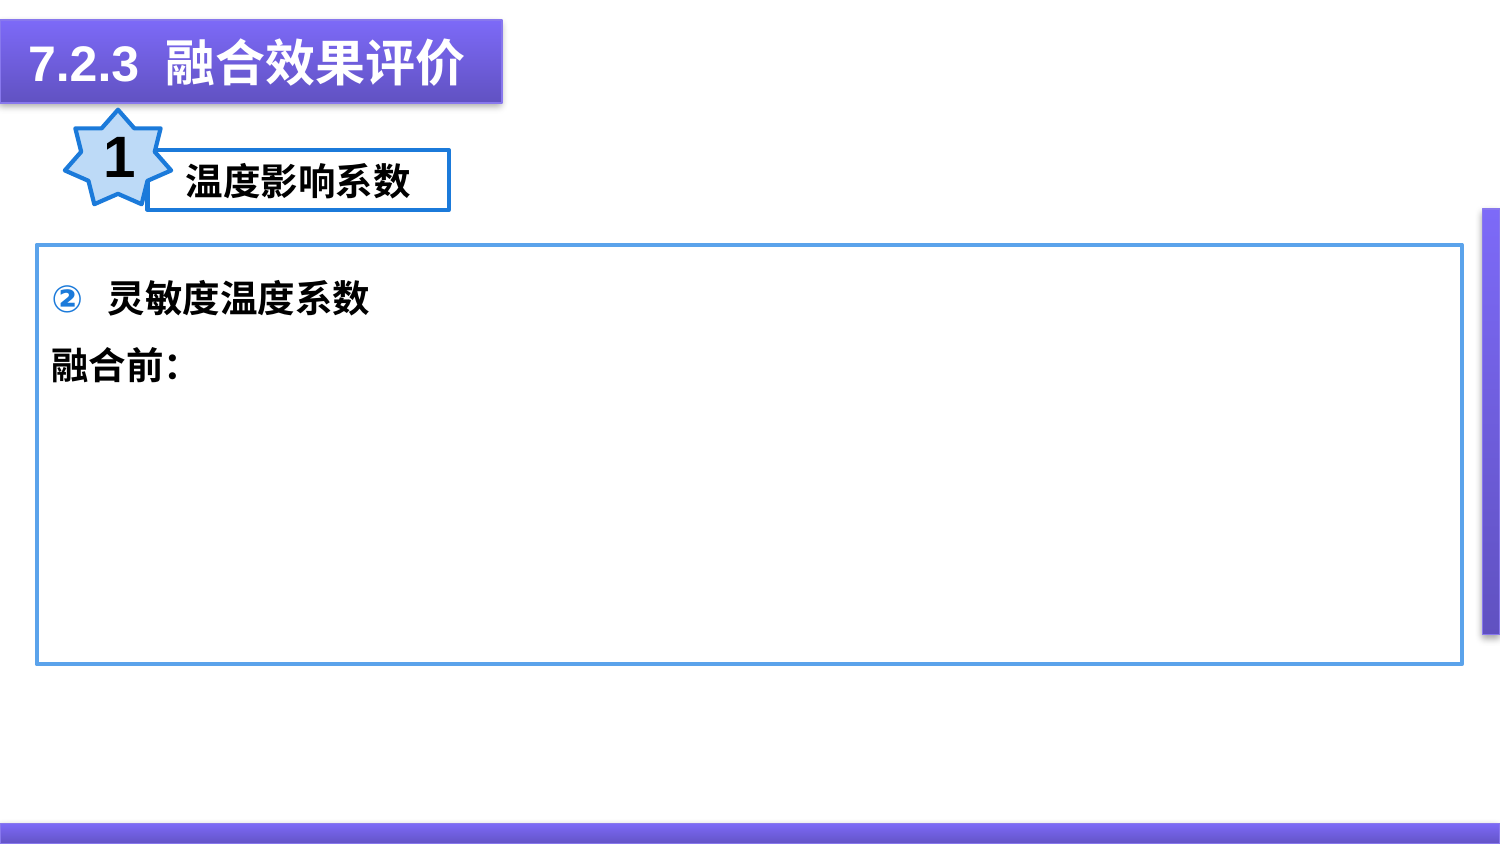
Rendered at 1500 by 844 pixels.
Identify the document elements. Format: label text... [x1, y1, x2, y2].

text_box [0, 19, 503, 104]
text_box 7.2.3 融合效果评价 [13, 23, 481, 99]
text_box 1 [62, 107, 174, 207]
text_box 温度影响系数 [145, 148, 451, 212]
